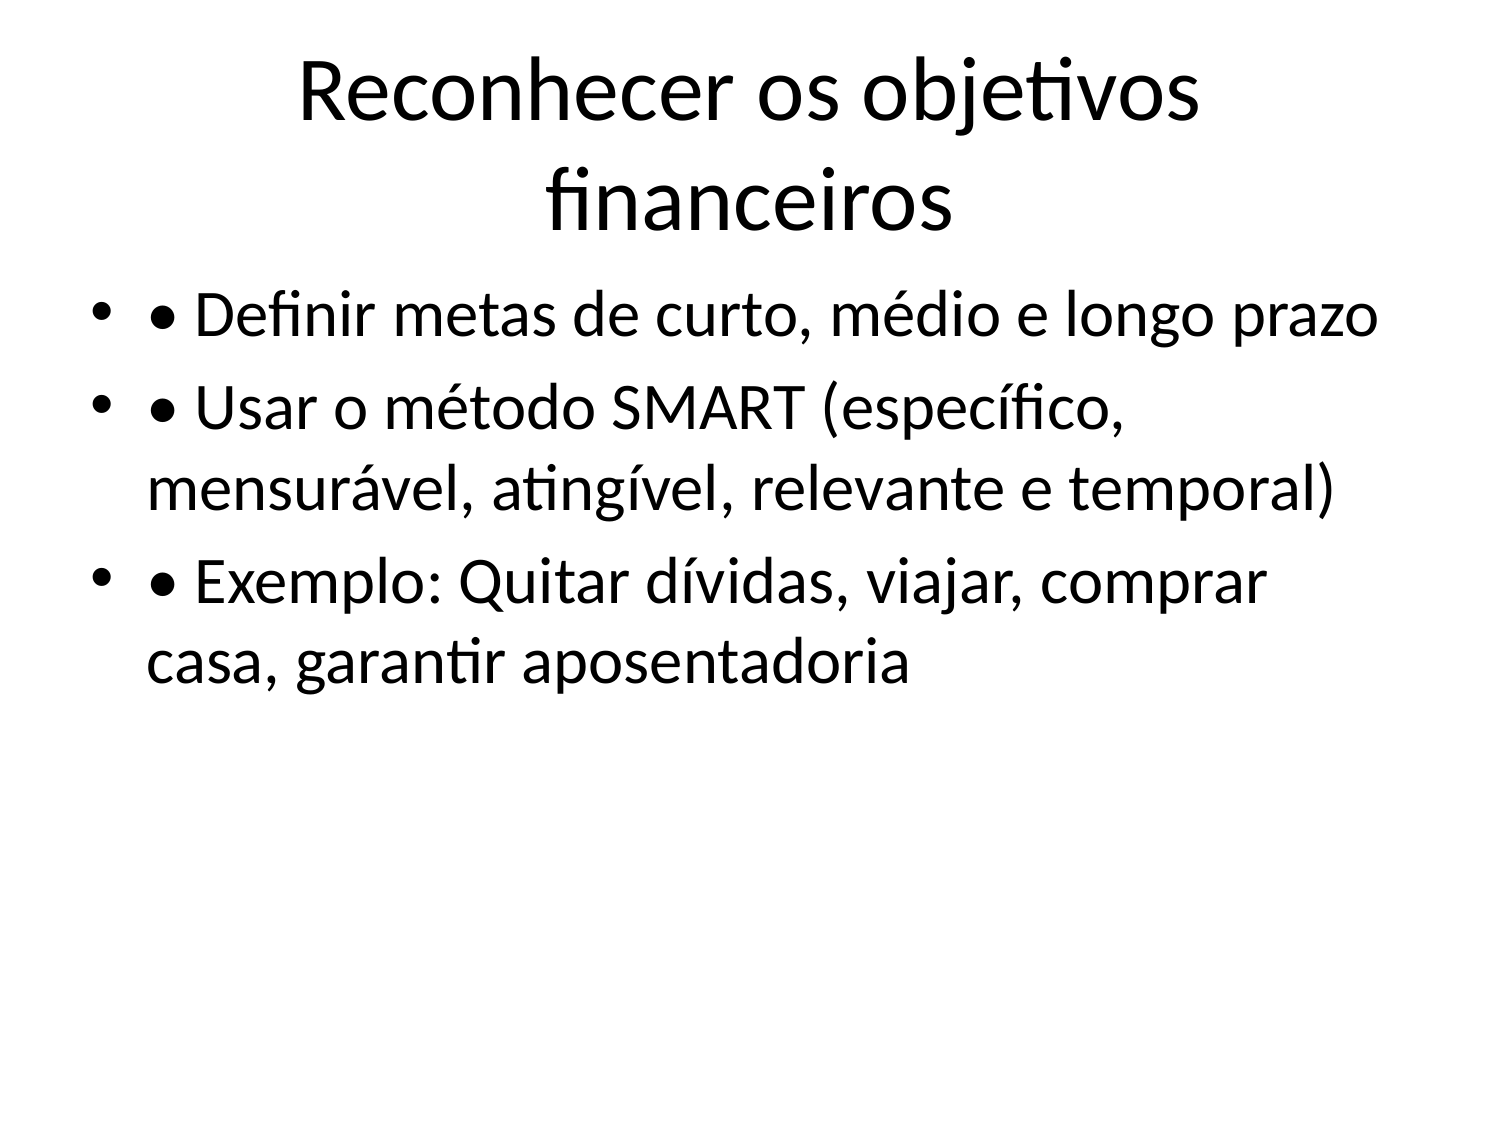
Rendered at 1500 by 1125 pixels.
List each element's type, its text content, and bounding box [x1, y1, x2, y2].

list • Definir metas de curto, médio e longo prazo • Usar o método SMART (específico, mensurável, atingível, relevante e temporal) • Exemplo: Quitar dívidas, viajar, comprar casa, garantir aposentadoria [75, 262, 1425, 1005]
title Reconhecer os objetivos financeiros [75, 45, 1425, 233]
